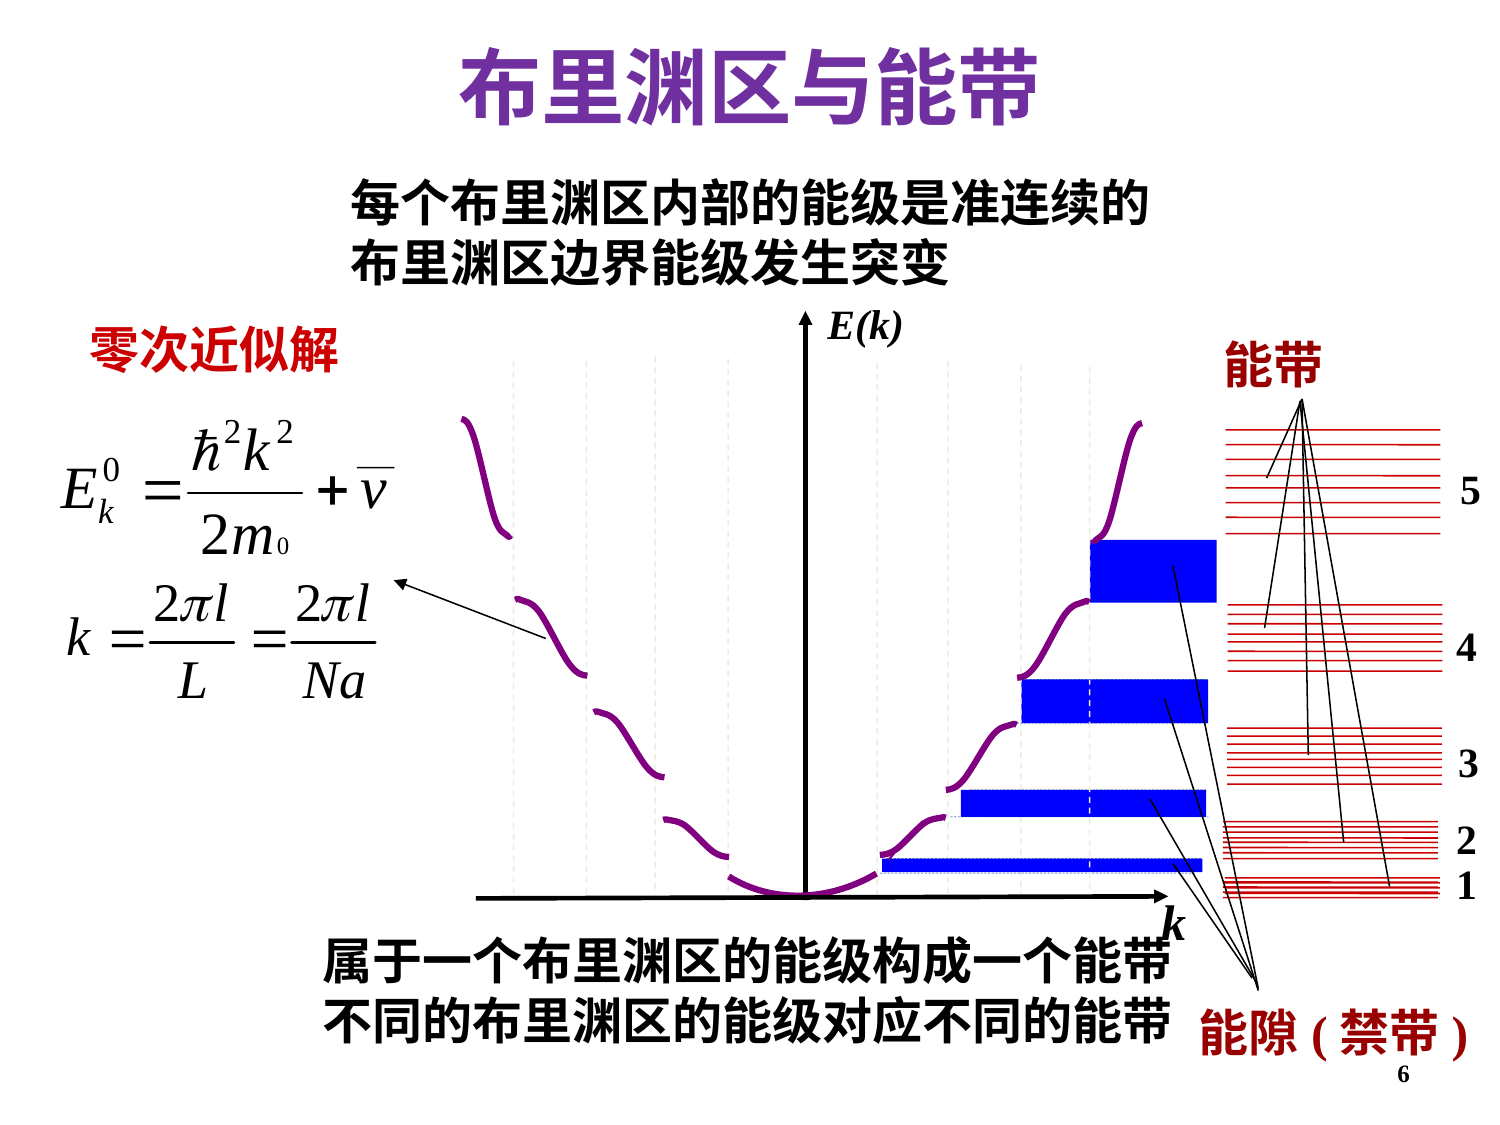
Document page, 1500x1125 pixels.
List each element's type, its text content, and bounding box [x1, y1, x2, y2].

text_box 每个布里渊区内部的能级是准连续的 布里渊区边界能级发生突变 [335, 164, 1166, 300]
text_box 布里渊区与能带 [443, 28, 1057, 143]
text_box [1204, 326, 1390, 887]
text_box [1092, 423, 1143, 542]
text_box [1089, 539, 1199, 603]
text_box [1149, 565, 1470, 1071]
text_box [1395, 429, 1500, 917]
text_box [593, 711, 657, 770]
slide_number 6 [1074, 1042, 1425, 1103]
text_box [967, 724, 1017, 770]
text_box [1021, 679, 1144, 724]
text_box 属于一个布里渊区的能级构成一个能带 不同的布里渊区的能级对应不同的能带 [308, 922, 1144, 1058]
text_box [475, 772, 1144, 926]
text_box [799, 310, 812, 770]
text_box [49, 310, 546, 804]
text_box [1017, 601, 1089, 678]
text_box [551, 631, 588, 676]
text_box E(k) [812, 300, 920, 356]
